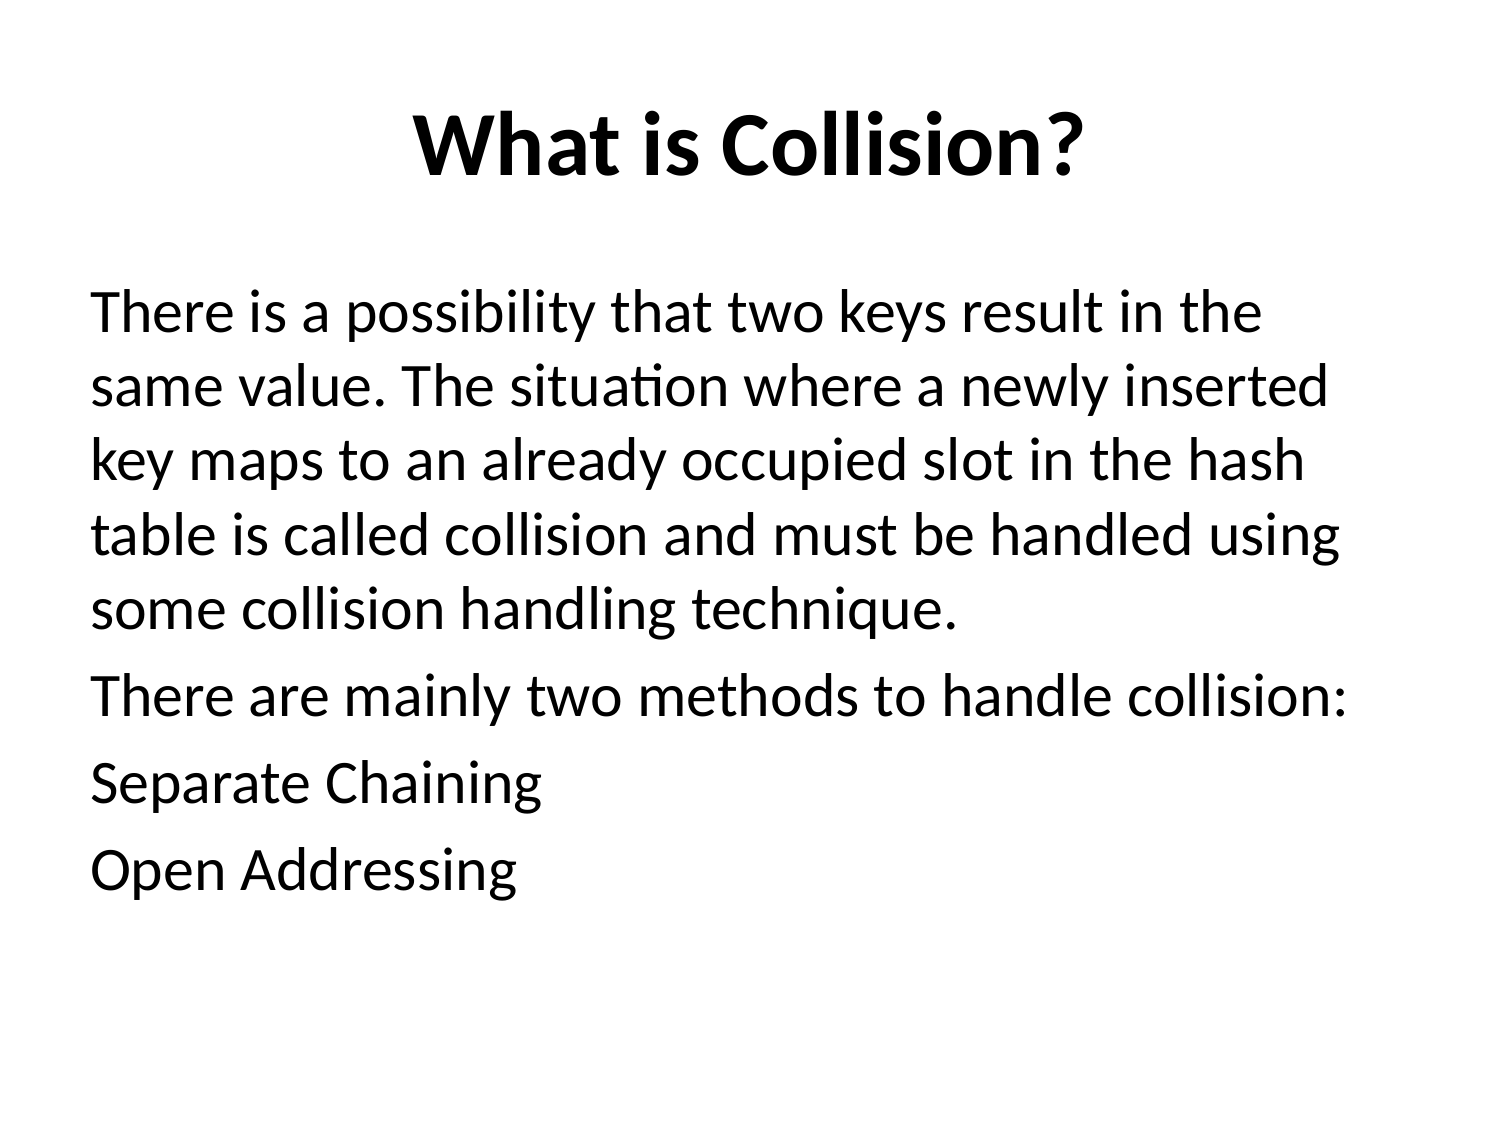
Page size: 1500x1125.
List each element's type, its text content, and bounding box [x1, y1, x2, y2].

list There is a possibility that two keys result in the same value. The situation where a newly inserted key maps to an already occupied slot in the hash table is called collision and must be handled using some collision handling technique. There are mainly two methods to handle collision: Separate Chaining Open Addressing [75, 262, 1425, 1005]
title What is Collision? [75, 45, 1425, 233]
